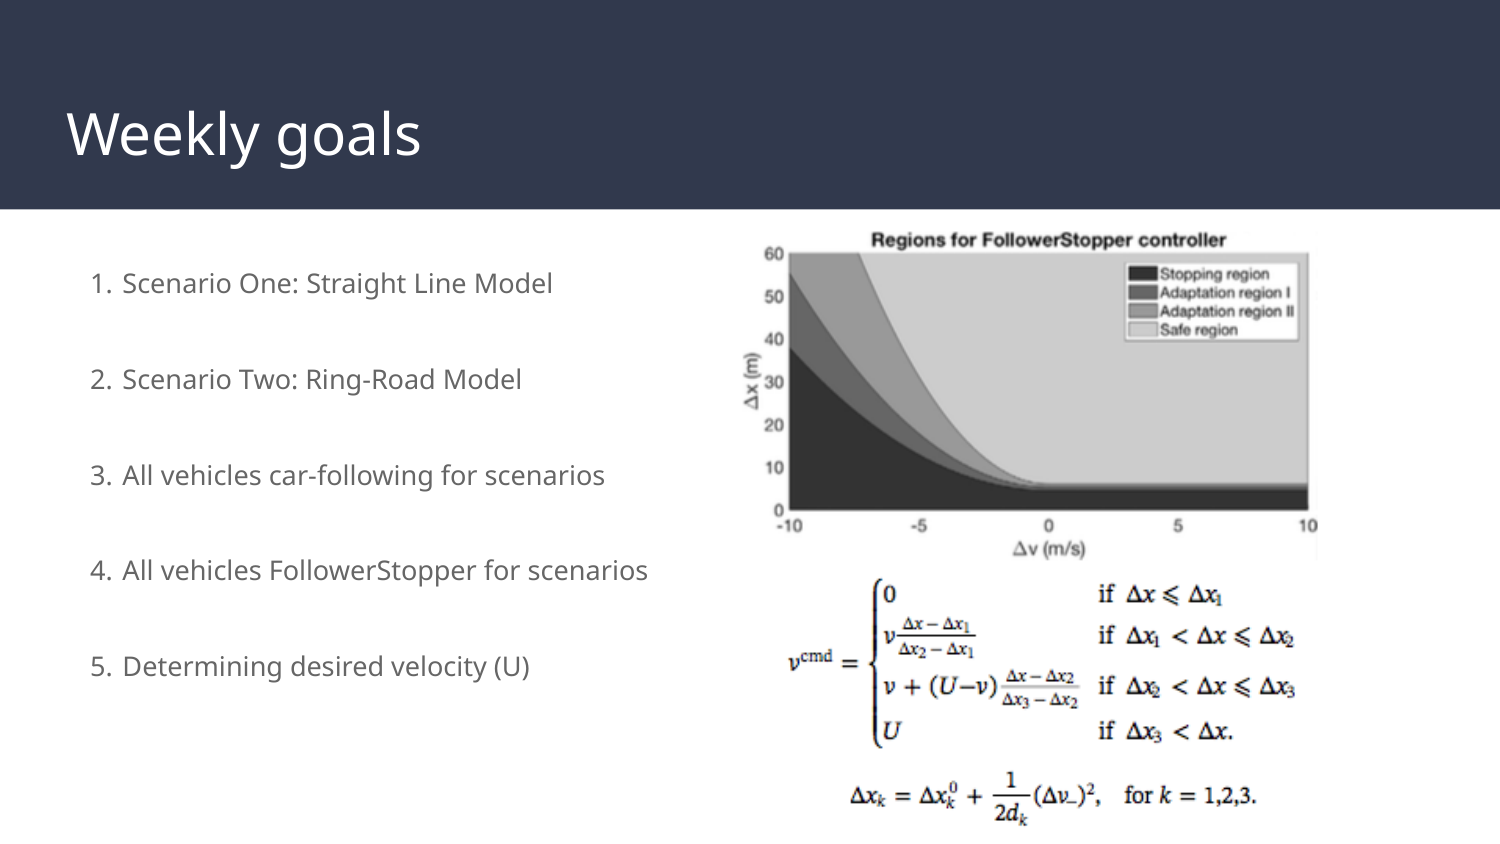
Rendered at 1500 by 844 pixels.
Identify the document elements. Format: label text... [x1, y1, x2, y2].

picture [737, 210, 1357, 834]
list Scenario One: Straight Line Model Scenario Two: Ring-Road Model All vehicles car-following for scenarios All vehicles FollowerStopper for scenarios Determining desired velocity (U) [51, 247, 668, 752]
title Weekly goals [51, 82, 1449, 185]
